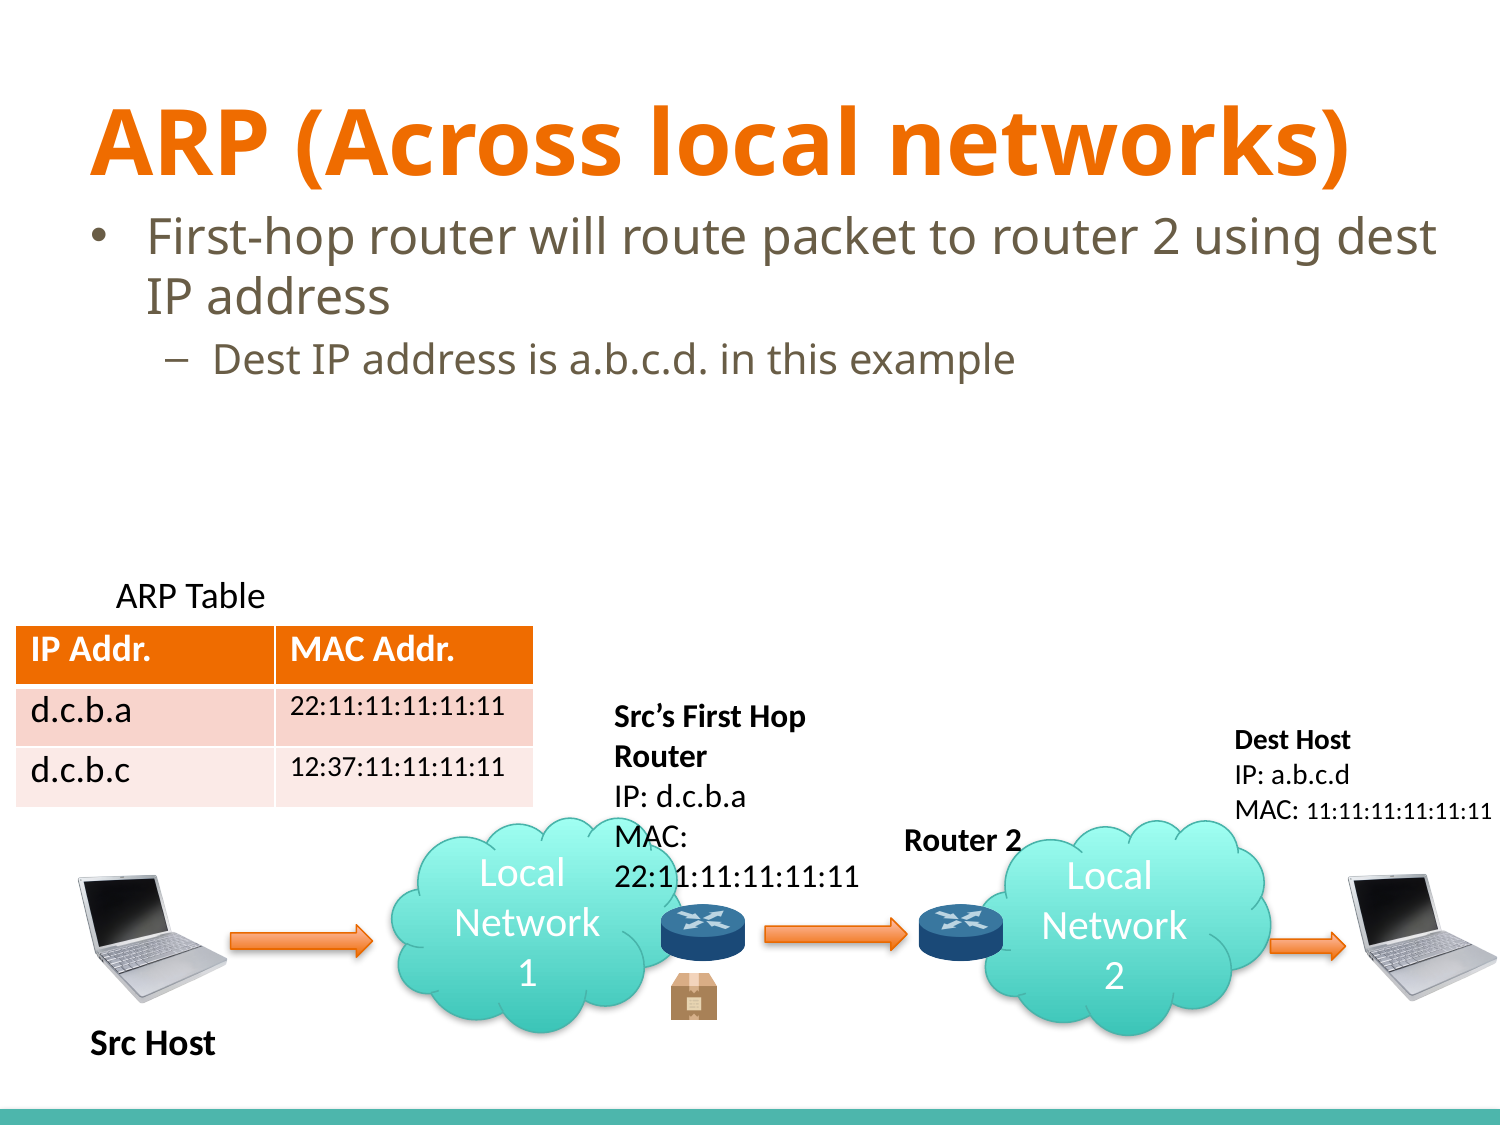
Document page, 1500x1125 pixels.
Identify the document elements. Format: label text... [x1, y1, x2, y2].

text_box [764, 917, 901, 952]
text_box Router 2 [889, 811, 1135, 866]
picture [1345, 871, 1500, 1005]
text_box ARP Table [101, 563, 449, 624]
table_cell 12:37:11:11:11:11 [276, 748, 533, 807]
table_cell d.c.b.a [16, 689, 274, 746]
text_box Src Host [75, 1010, 392, 1071]
list First-hop router will route packet to router 2 using dest IP address Dest IP address is a.b.c.d. in this example [75, 196, 1456, 940]
text_box Dest Host IP: a.b.c.d MAC: 11:11:11:11:11:11 [1219, 712, 1500, 833]
picture [649, 903, 755, 1020]
text_box Local Network 2 [985, 820, 1272, 1037]
table_cell d.c.b.c [16, 748, 274, 807]
table_cell 22:11:11:11:11:11 [276, 689, 533, 746]
text_box [234, 924, 374, 958]
text_box Local Network 1 [390, 817, 650, 1034]
table_header MAC Addr. [276, 626, 533, 684]
title ARP (Across local networks) [75, 45, 1425, 196]
table_header IP Addr. [16, 626, 274, 684]
picture [74, 872, 230, 1006]
picture [906, 903, 1013, 975]
text_box Src’s First Hop Router IP: d.c.b.a MAC: 22:11:11:11:11:11 [599, 687, 890, 902]
text_box [1269, 931, 1340, 961]
